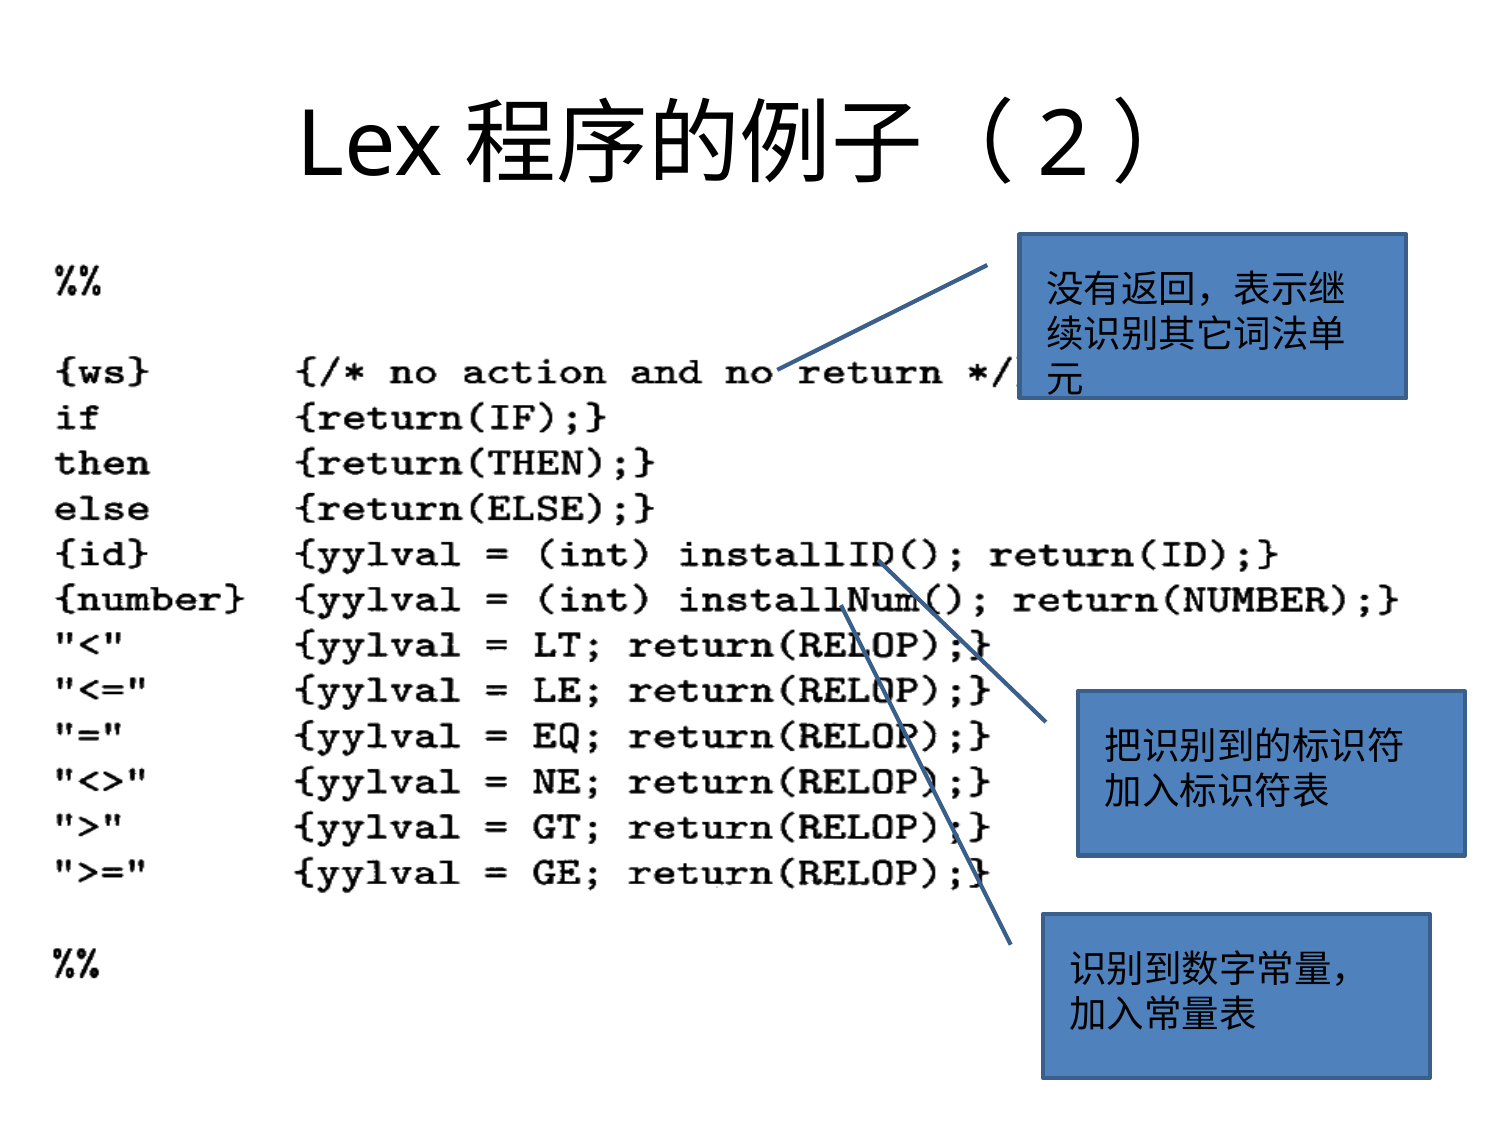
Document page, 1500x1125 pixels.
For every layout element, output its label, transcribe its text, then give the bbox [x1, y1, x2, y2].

picture [34, 257, 1456, 1004]
text_box [1041, 1013, 1432, 1080]
title Lex程序的例子（2） [75, 45, 1425, 233]
text_box [1461, 689, 1467, 858]
text_box [1017, 232, 1408, 256]
text_box 识别到数字常量，加入常量表 [1054, 1013, 1418, 1043]
